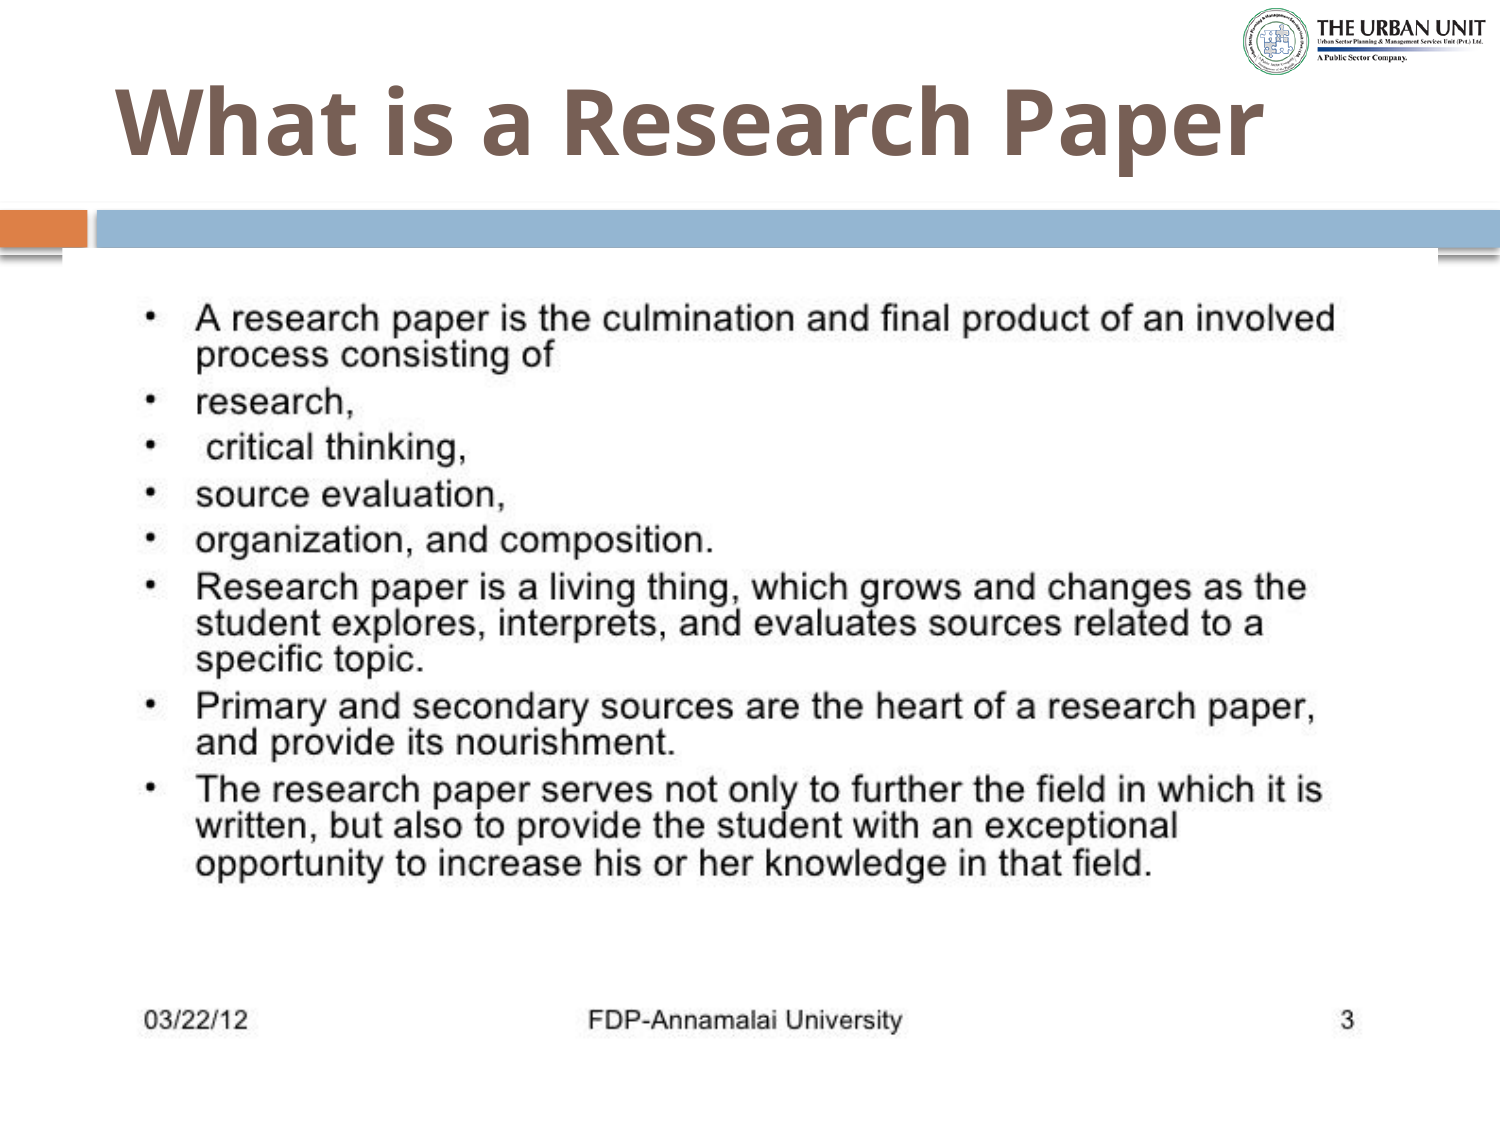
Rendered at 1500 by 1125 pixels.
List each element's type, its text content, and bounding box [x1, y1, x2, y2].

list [62, 247, 1439, 1088]
picture [1231, 0, 1498, 83]
title What is a Research Paper [100, 37, 1438, 200]
